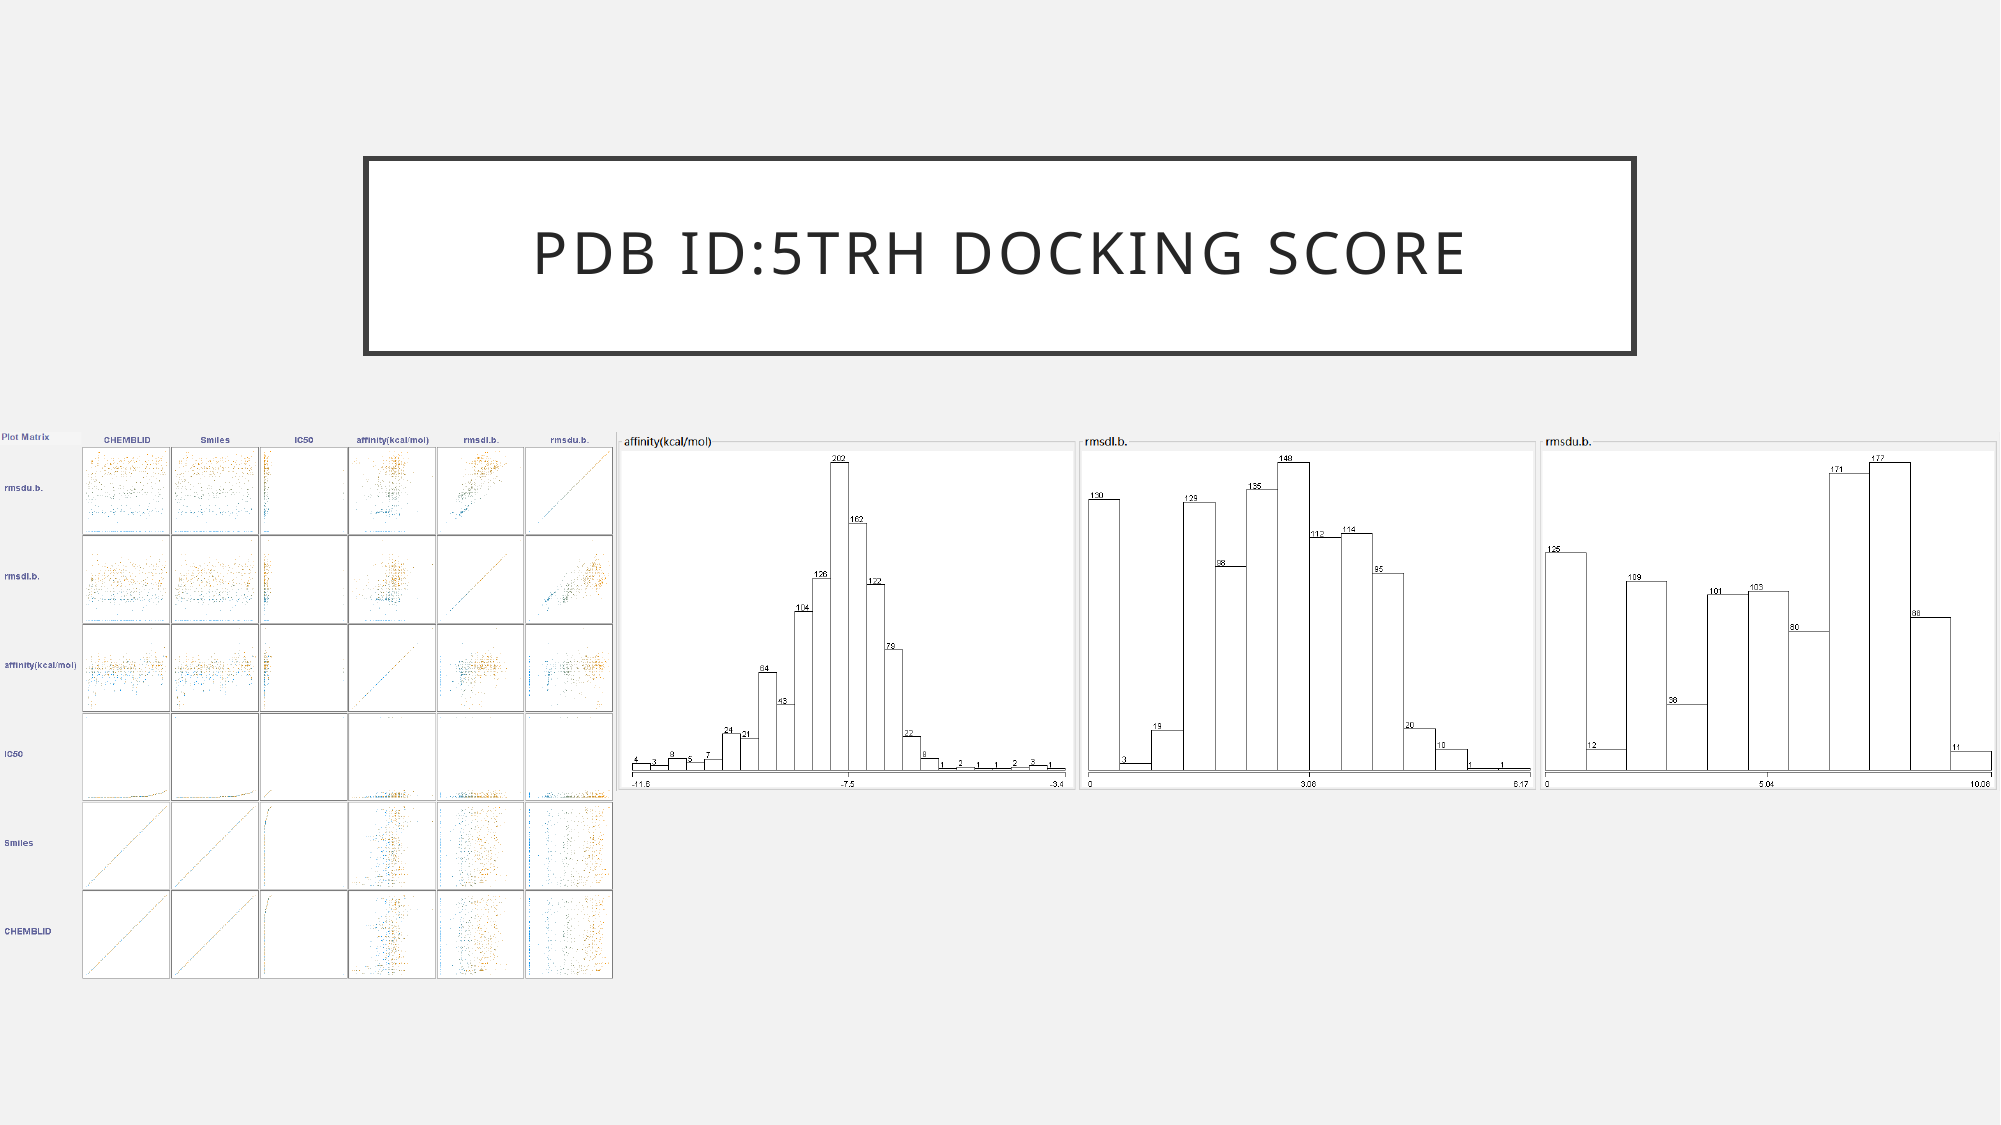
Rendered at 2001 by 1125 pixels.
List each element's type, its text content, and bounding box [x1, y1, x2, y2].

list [0, 432, 617, 982]
title PDB id:5trh Docking score [363, 156, 1637, 356]
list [616, 432, 2000, 791]
